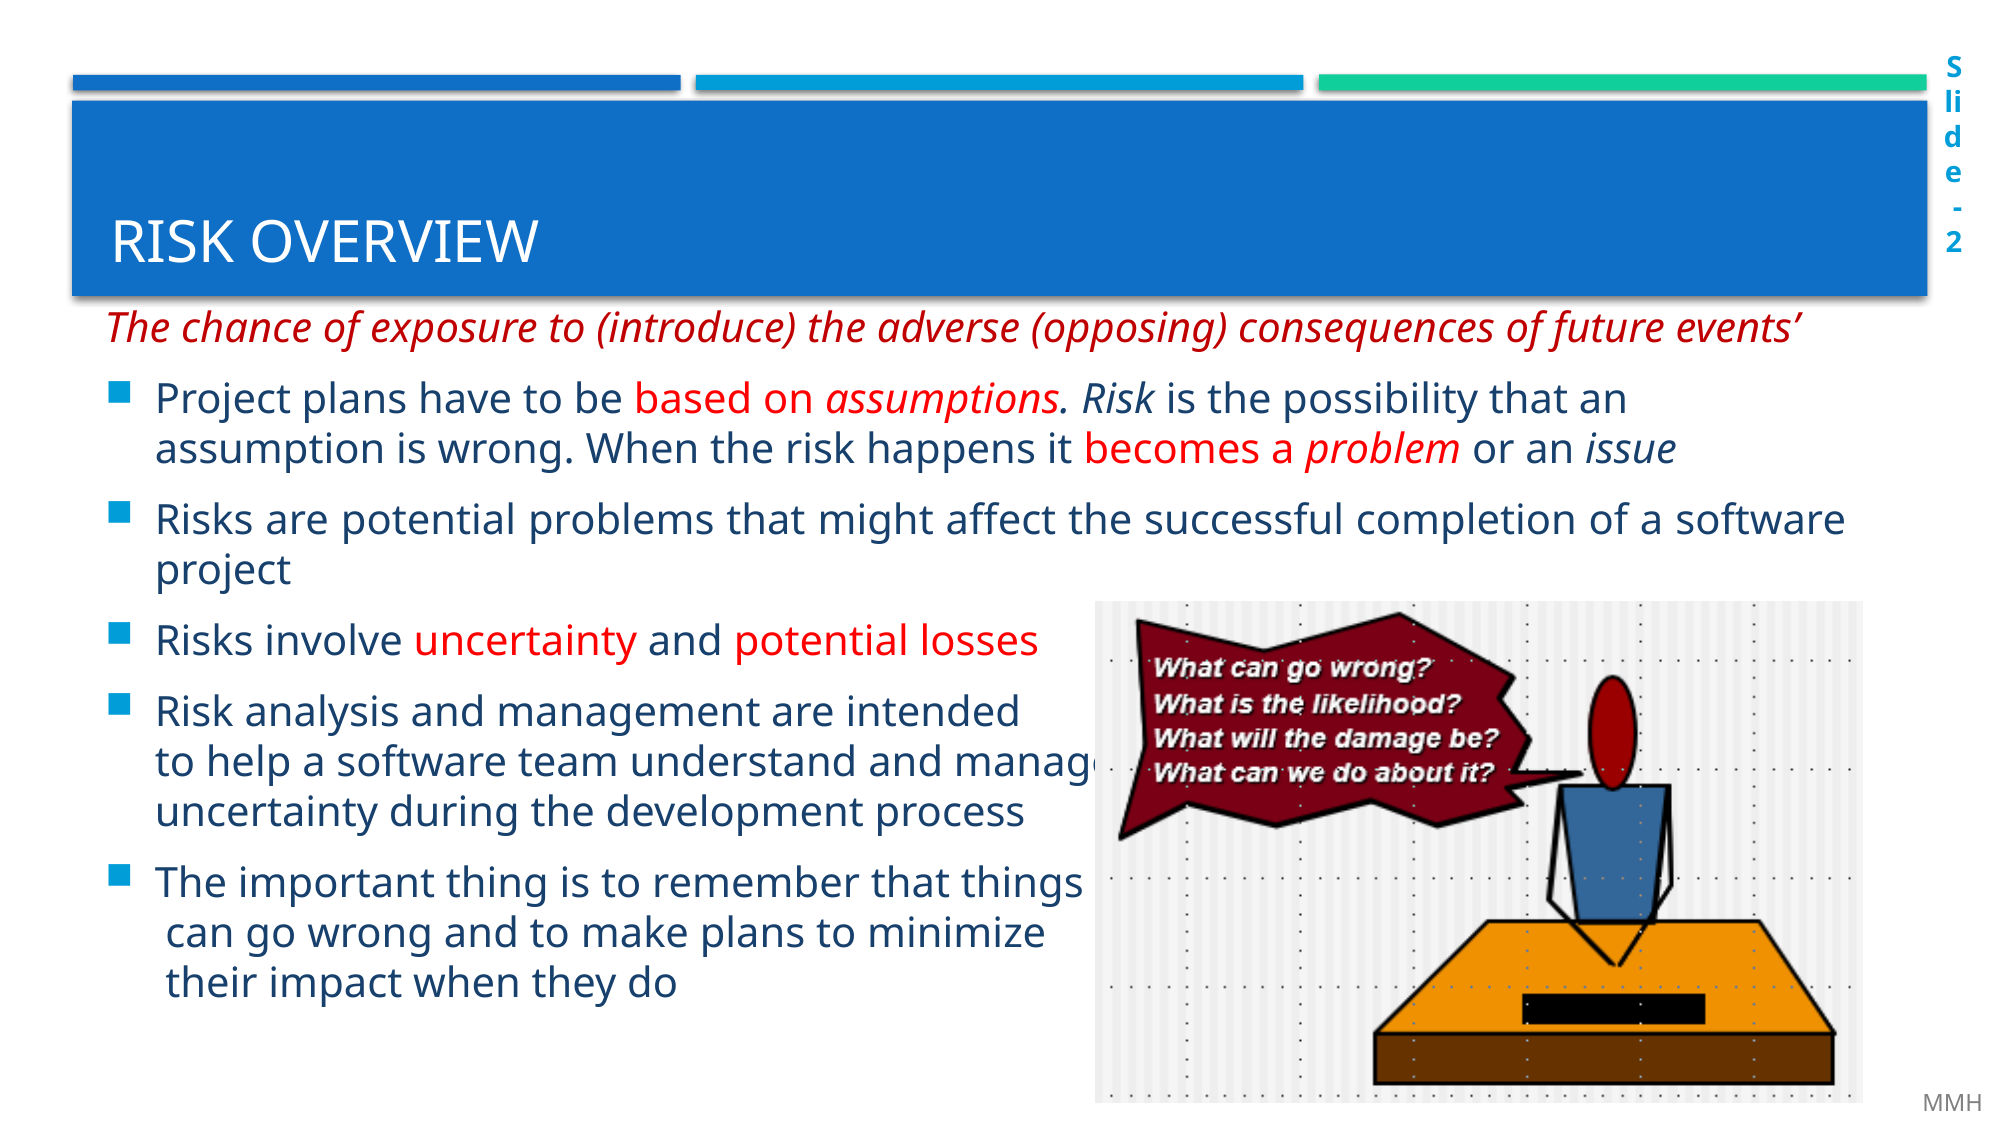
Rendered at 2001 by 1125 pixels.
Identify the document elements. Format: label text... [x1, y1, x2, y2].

picture [1095, 601, 1863, 1103]
list The chance of exposure to (introduce) the adverse (opposing) consequences of future events’ Project plans have to be based on assumptions. Risk is the possibility that an assumption is wrong. When the risk happens it becomes a problem or an issue Risks are potential problems that might affect the successful completion of a software project Risks involve uncertainty and potential losses Risk analysis and management are intended to help a software team understand and manage uncertainty during the development process The important thing is to remember that things can go wrong and to make plans to minimize their impact when they do [89, 331, 1863, 975]
title Risk overview [95, 115, 1905, 282]
text_box MMH [1894, 1079, 2000, 1125]
slide_number Slide-2 [1930, 99, 1970, 212]
